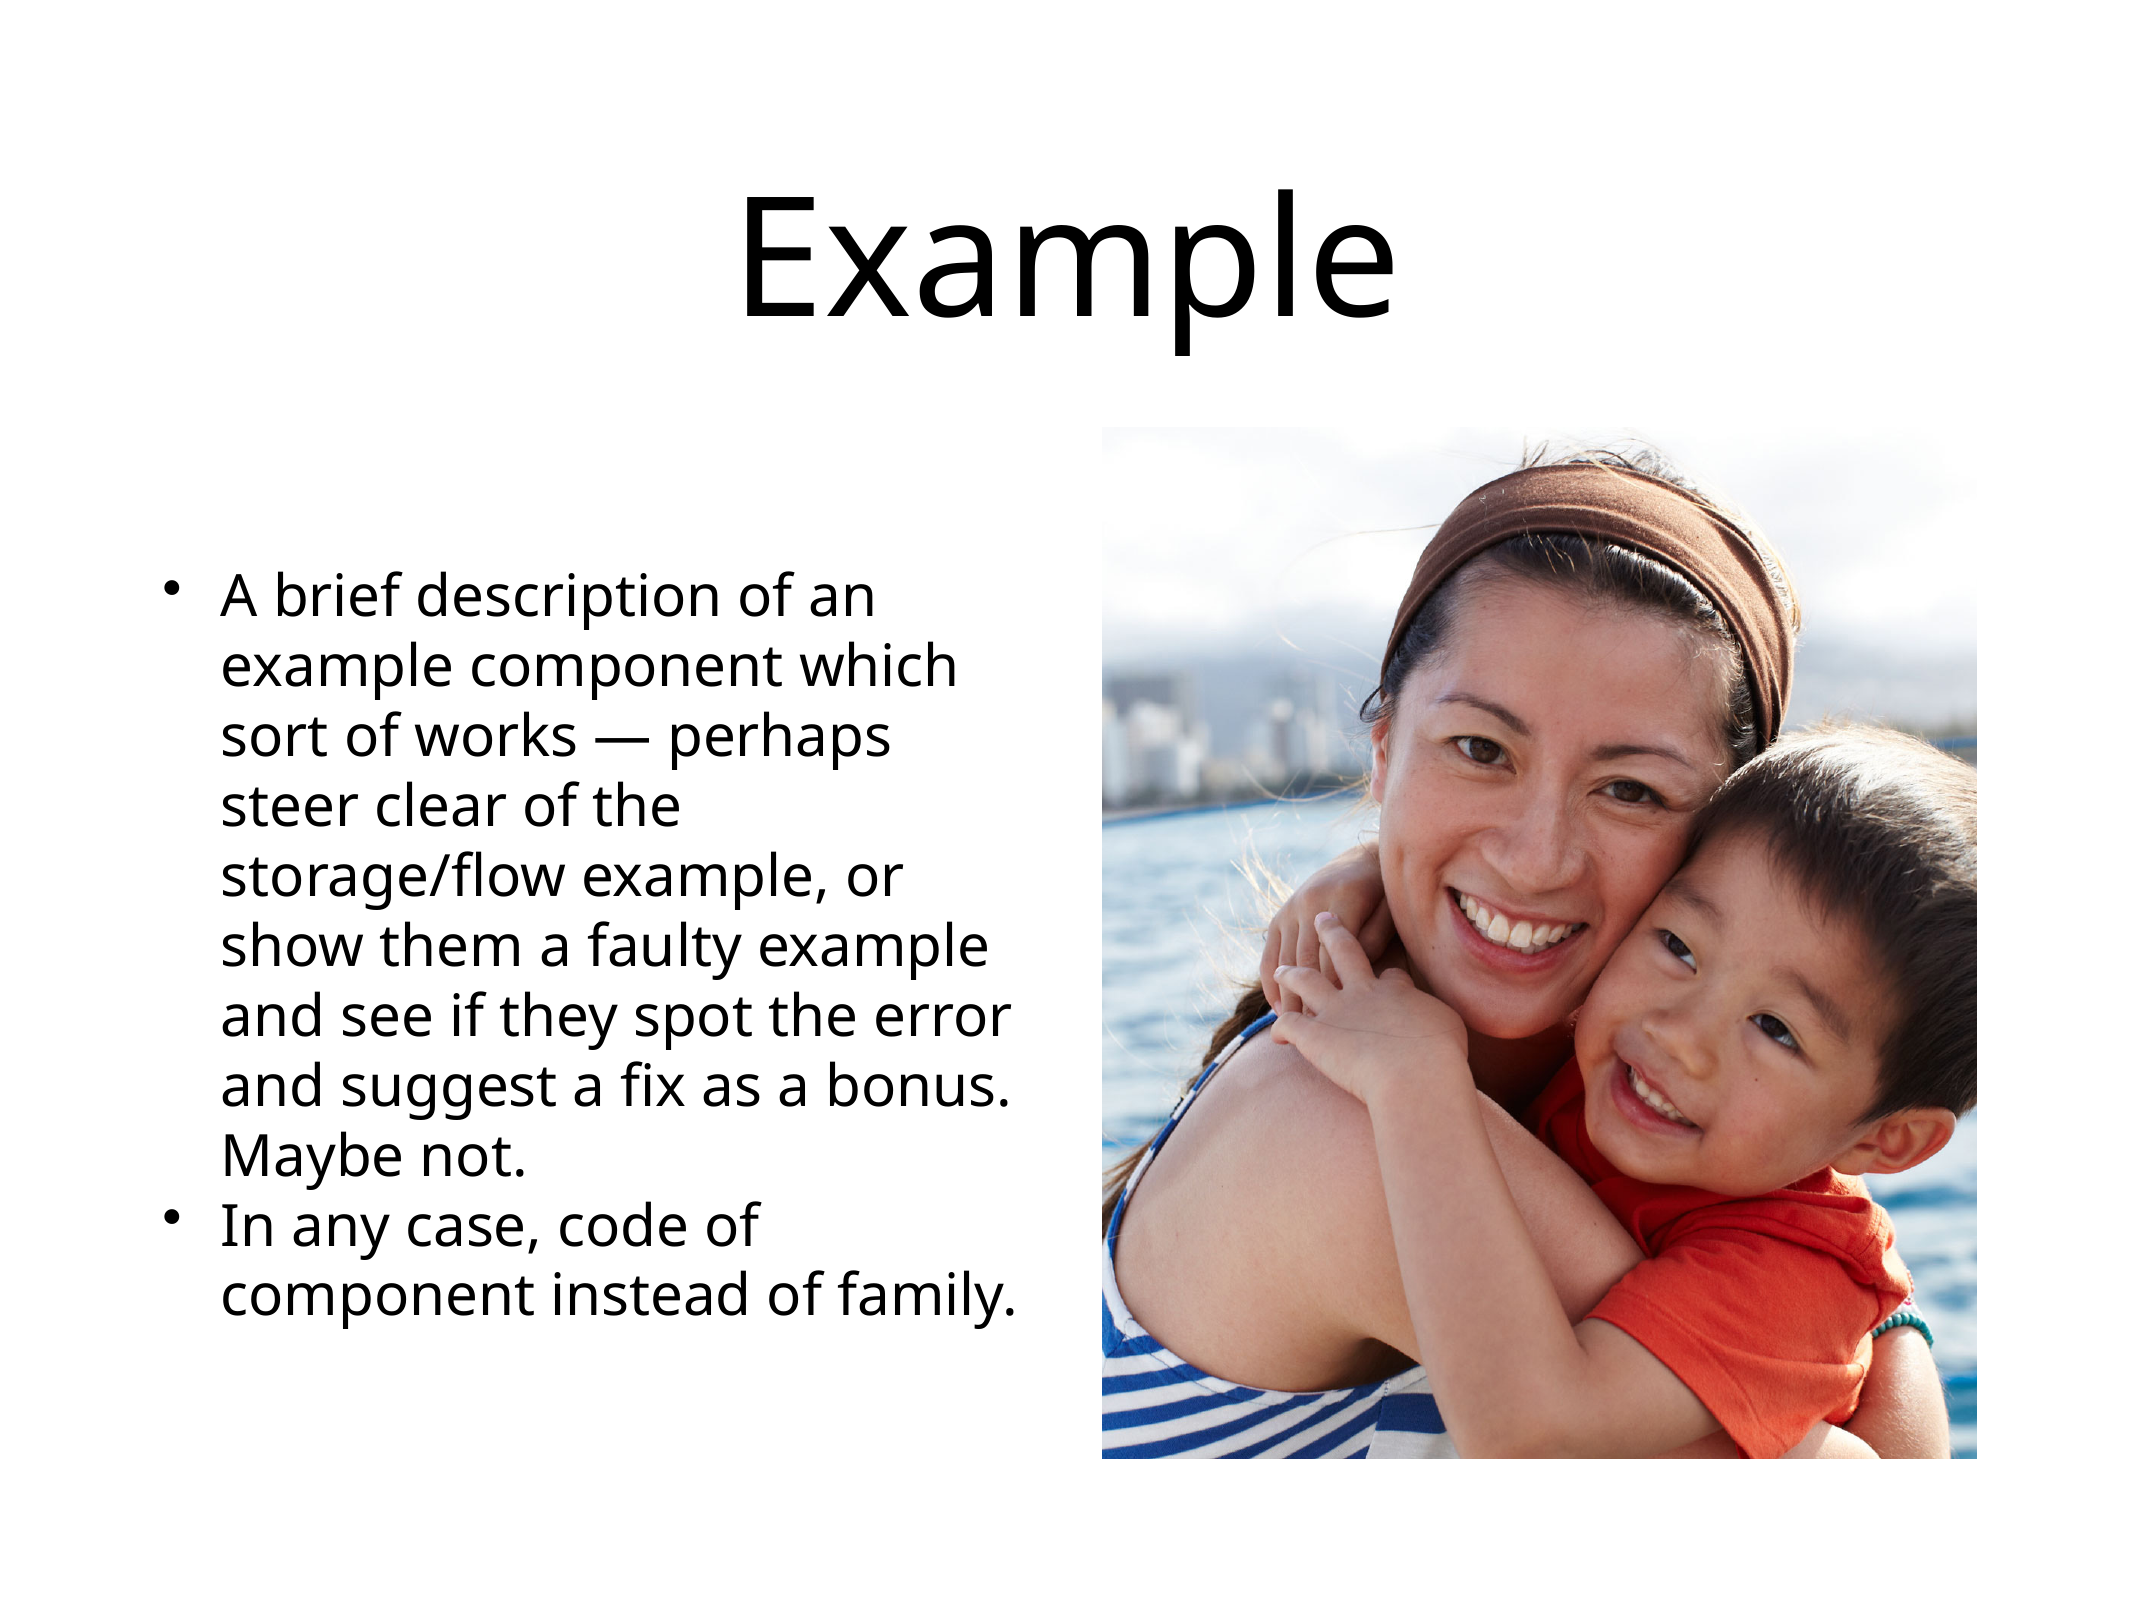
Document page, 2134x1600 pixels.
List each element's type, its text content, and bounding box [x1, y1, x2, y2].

text_box Example [156, 72, 1977, 427]
picture [1101, 426, 1978, 1459]
text_box A brief description of an example component which sort of works — perhaps steer clear of the storage/flow example, or show them a faulty example and see if they spot the error and suggest a fix as a bonus. Maybe not. In any case, code of component instead of family. [156, 427, 1032, 1459]
